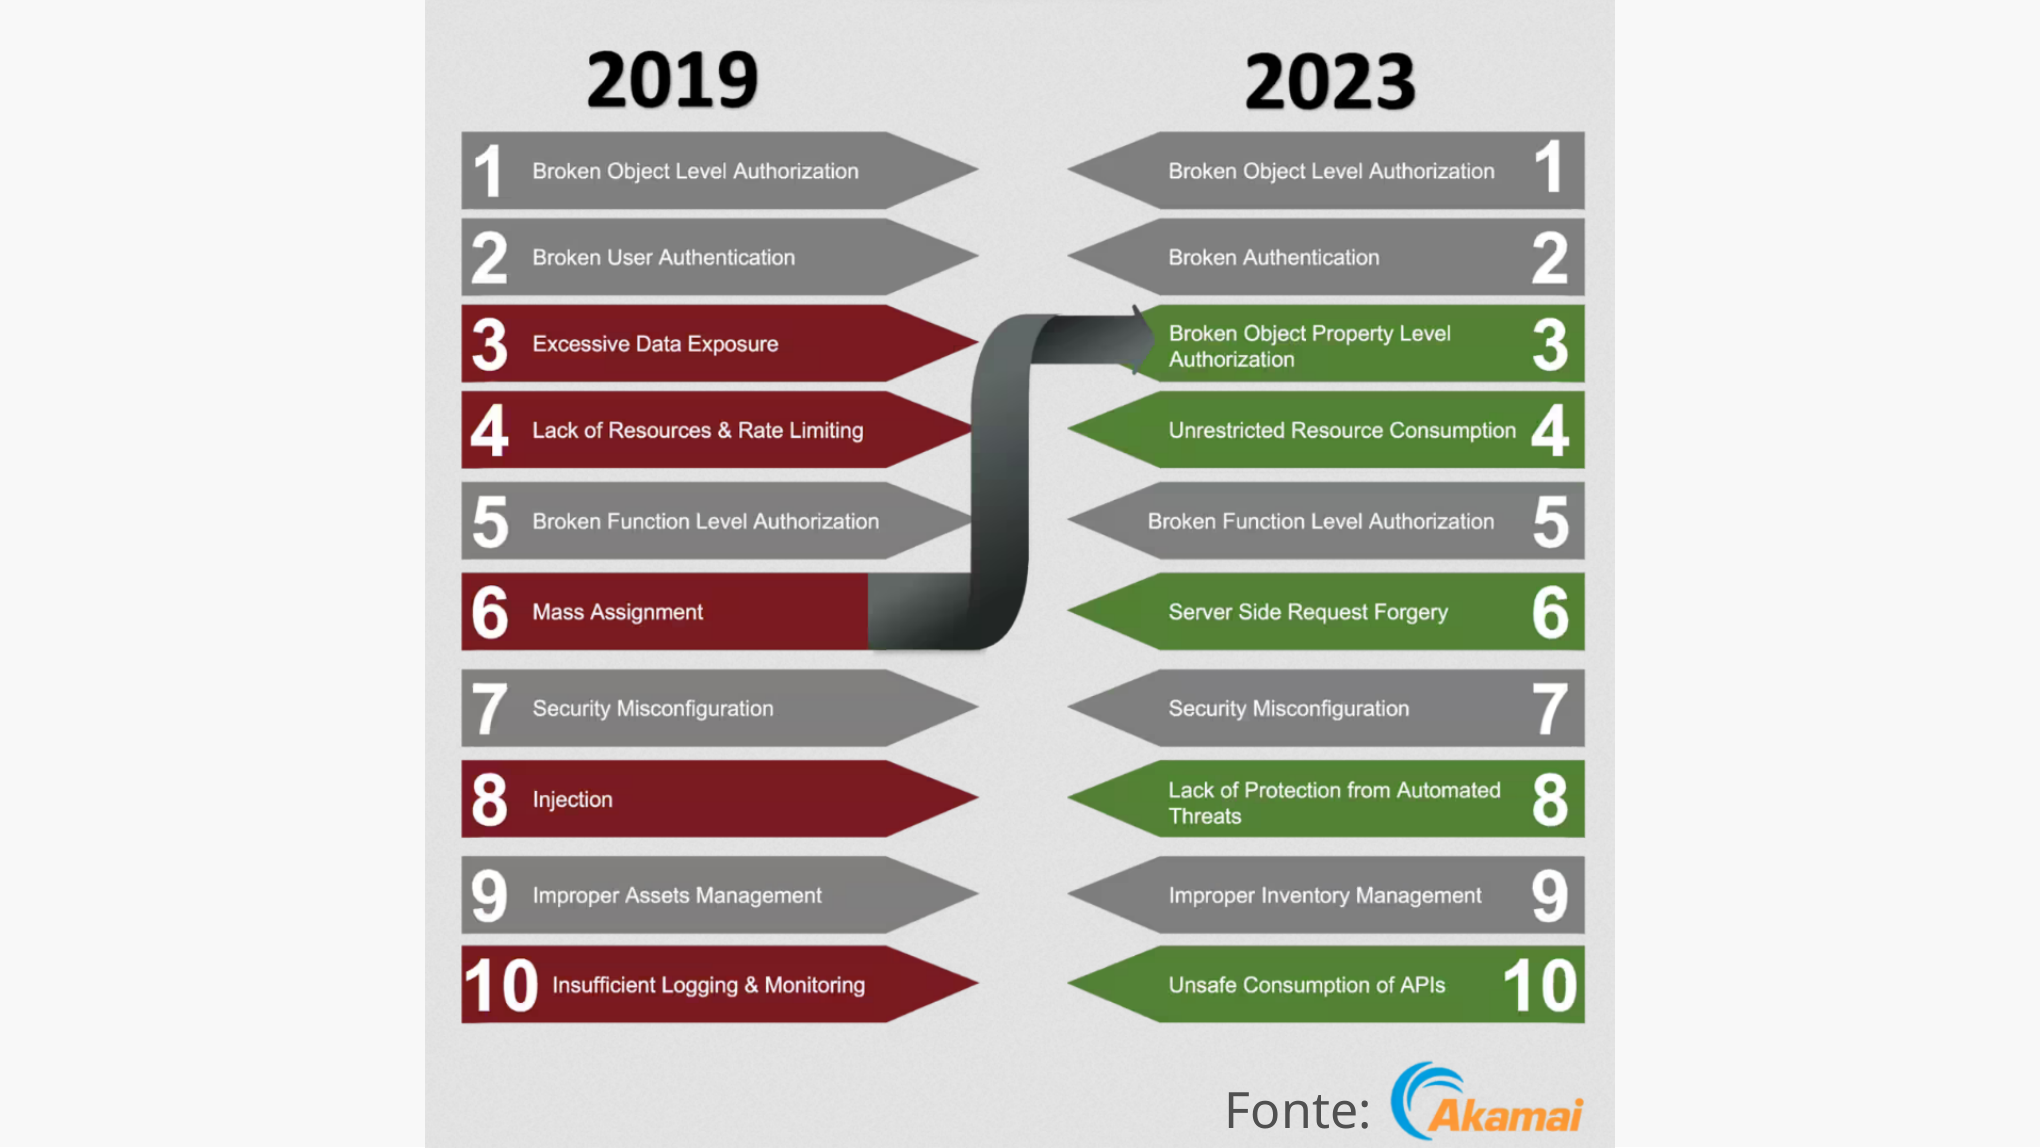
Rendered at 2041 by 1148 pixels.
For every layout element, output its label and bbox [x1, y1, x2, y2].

picture [425, 0, 1615, 1148]
